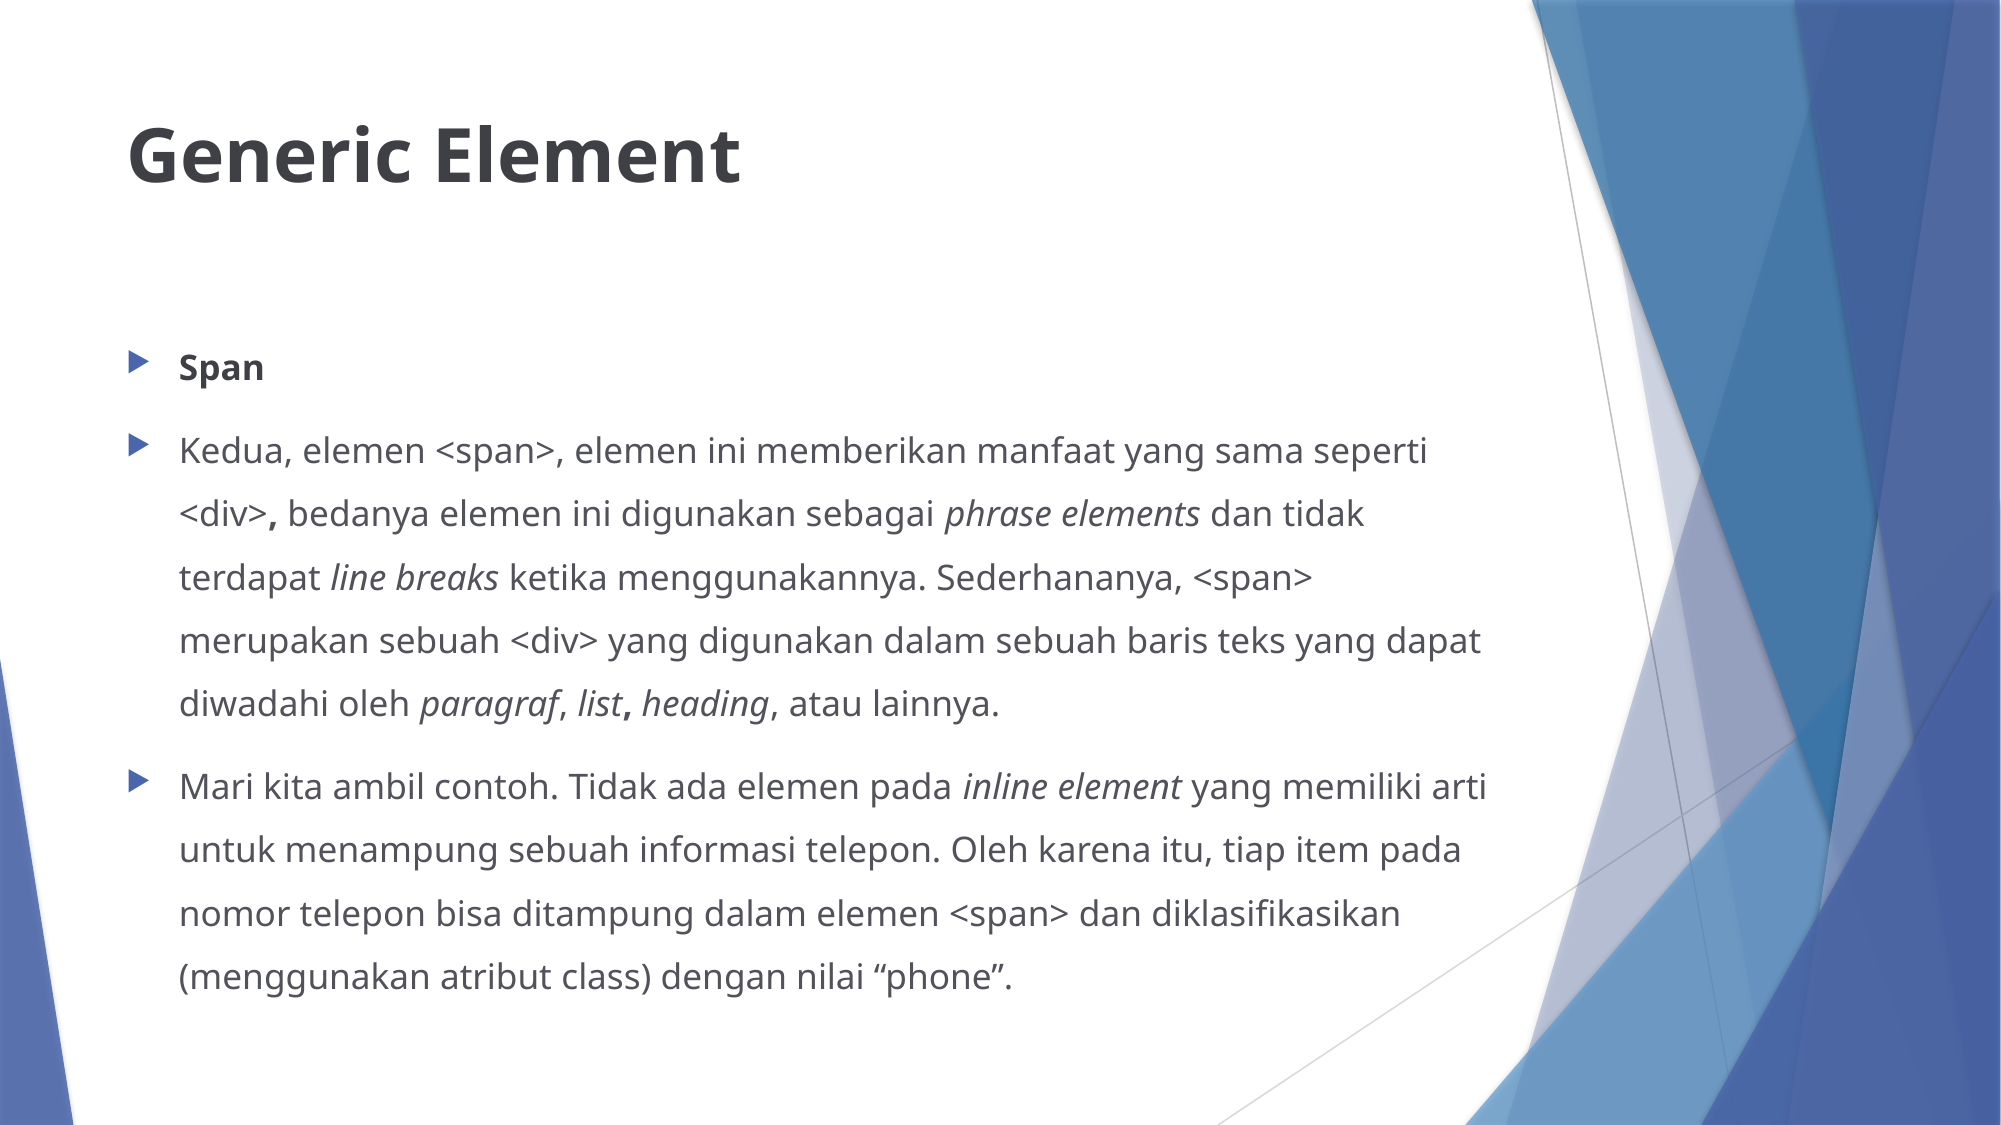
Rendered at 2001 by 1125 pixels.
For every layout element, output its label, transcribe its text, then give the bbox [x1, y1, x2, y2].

title Generic Element [111, 99, 1522, 316]
list Span Kedua, elemen <span>, elemen ini memberikan manfaat yang sama seperti <div>, bedanya elemen ini digunakan sebagai phrase elements dan tidak terdapat line breaks ketika menggunakannya. Sederhananya, <span> merupakan sebuah <div> yang digunakan dalam sebuah baris teks yang dapat diwadahi oleh paragraf, list, heading, atau lainnya. Mari kita ambil contoh. Tidak ada elemen pada inline element yang memiliki arti untuk menampung sebuah informasi telepon. Oleh karena itu, tiap item pada nomor telepon bisa ditampung dalam elemen <span> dan diklasifikasikan (menggunakan atribut class) dengan nilai “phone”. [111, 316, 1522, 1009]
